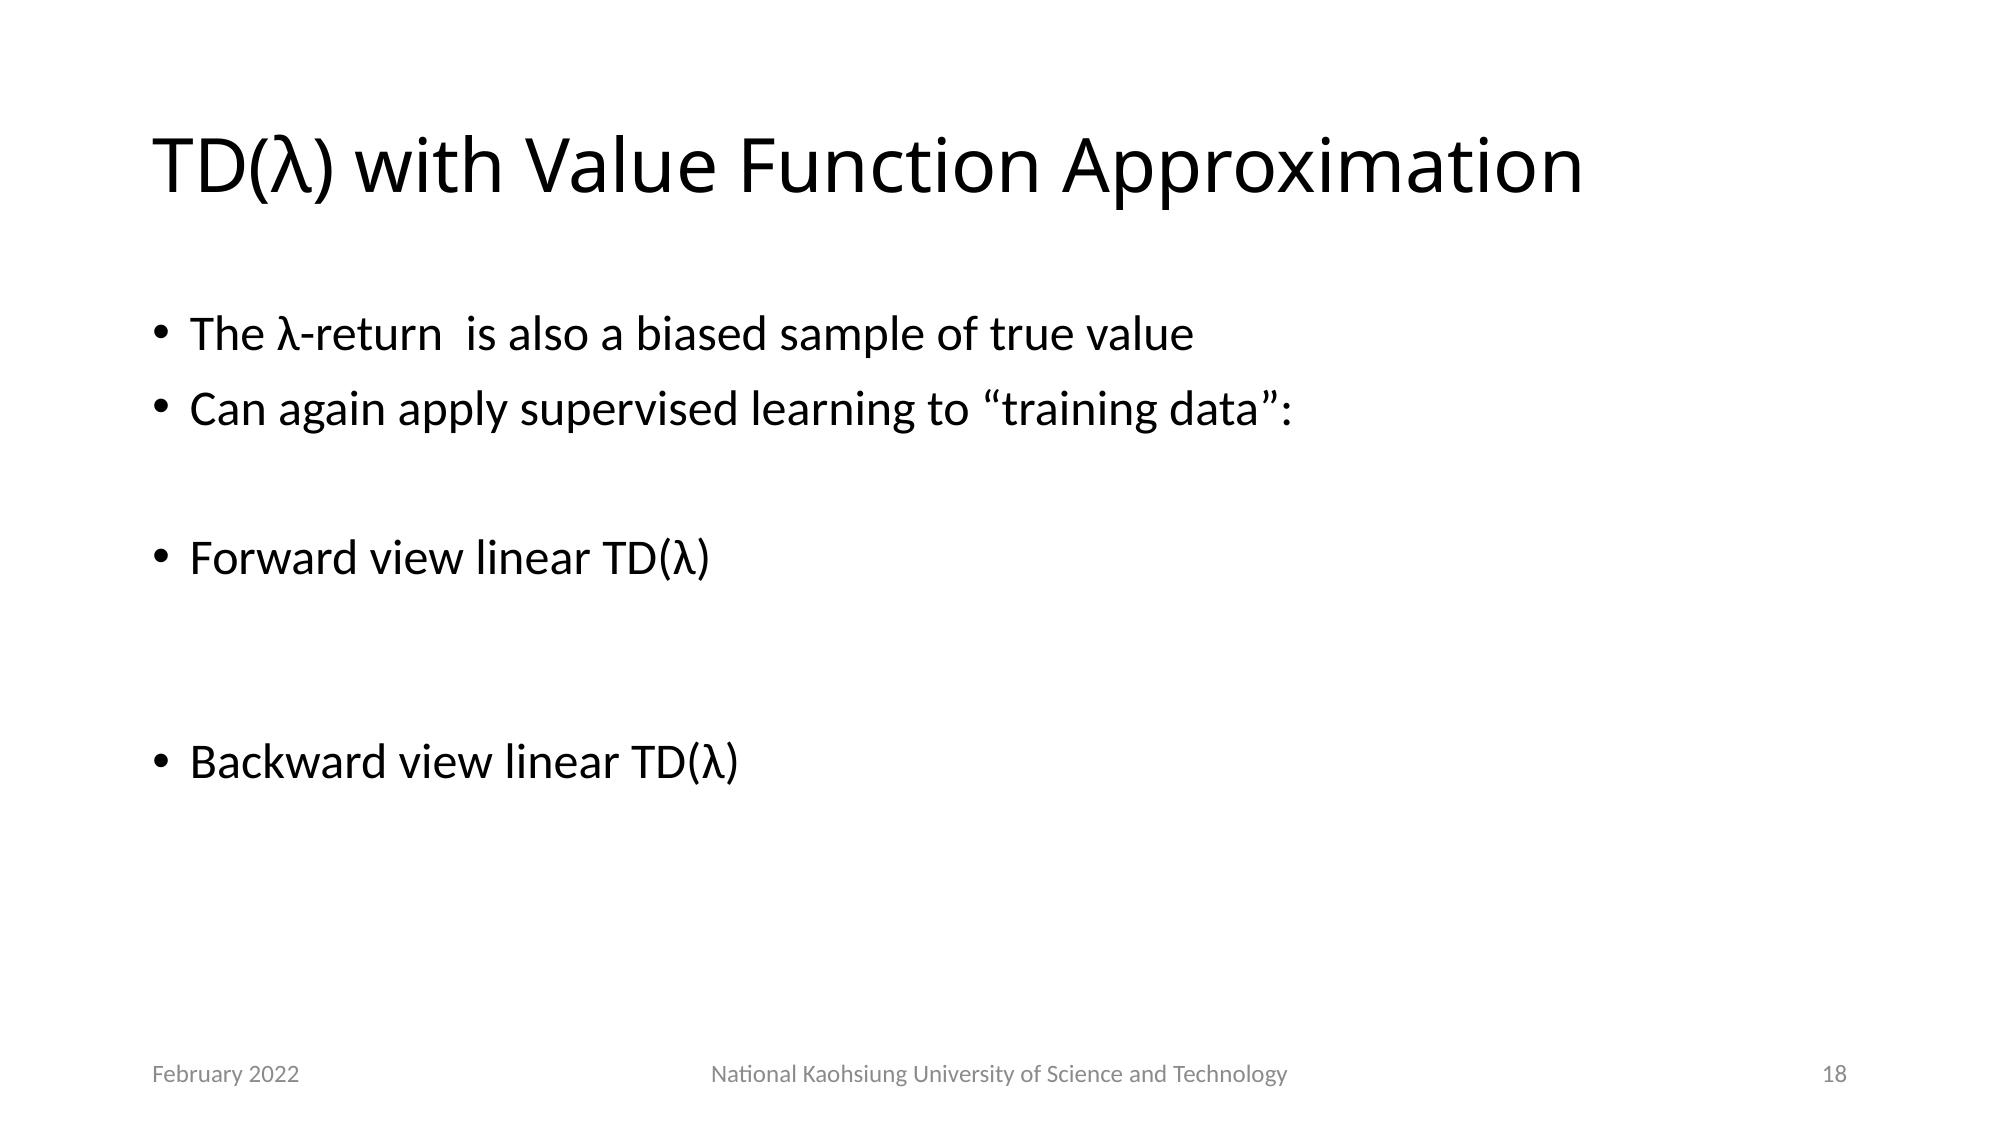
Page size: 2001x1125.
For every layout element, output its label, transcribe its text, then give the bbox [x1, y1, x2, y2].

footer National Kaohsiung University of Science and Technology [662, 1042, 1338, 1103]
title TD(λ) with Value Function Approximation [137, 59, 1863, 278]
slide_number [137, 1042, 588, 1103]
slide_number 18 [1412, 1042, 1863, 1103]
